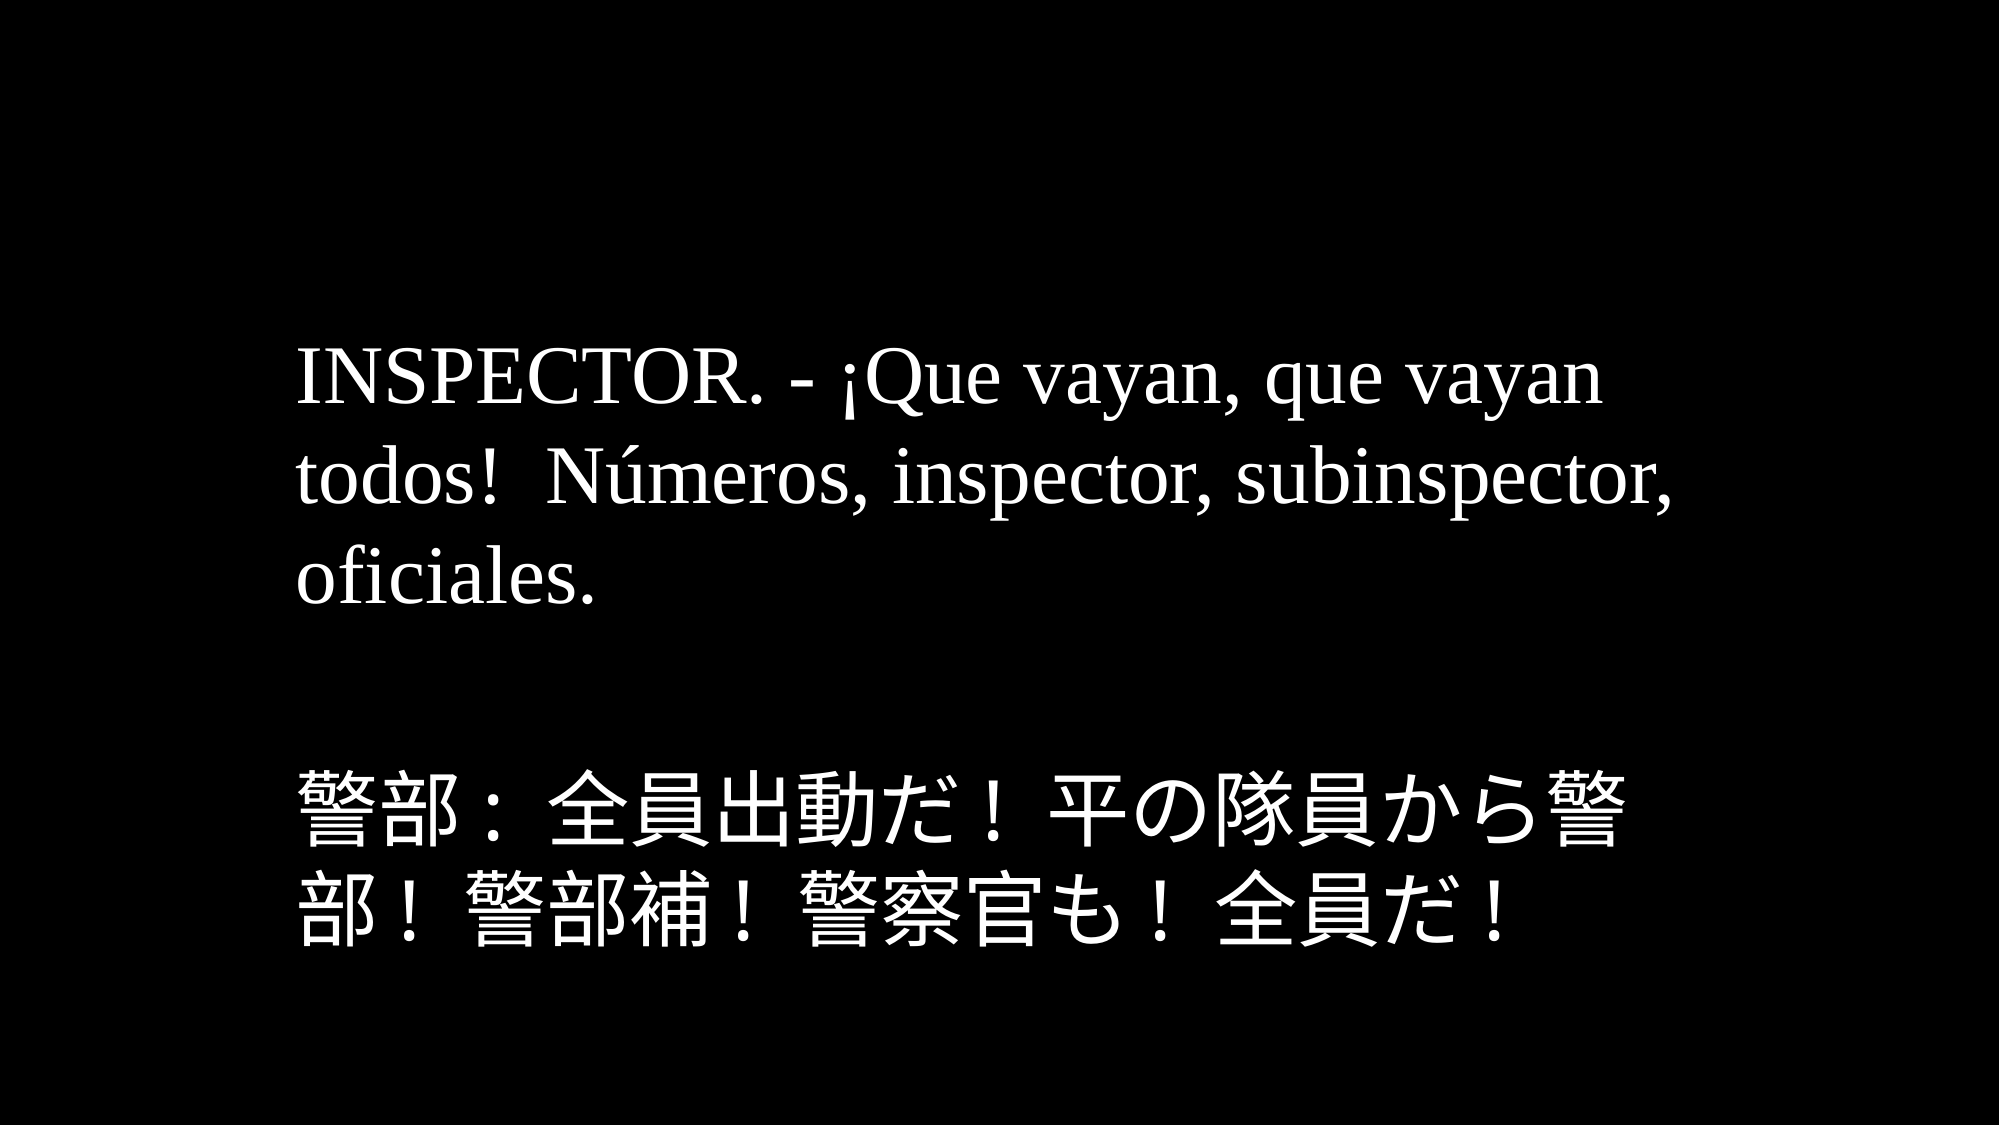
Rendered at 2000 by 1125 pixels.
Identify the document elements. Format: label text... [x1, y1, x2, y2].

text_box INSPECTOR. - ¡Que vayan, que vayan todos! Números, inspector, subinspector, oficiales. [280, 312, 1740, 673]
text_box 警部: 全員出動だ! 平の隊員から警部! 警部補! 警察官も! 全員だ! [280, 749, 1719, 1010]
